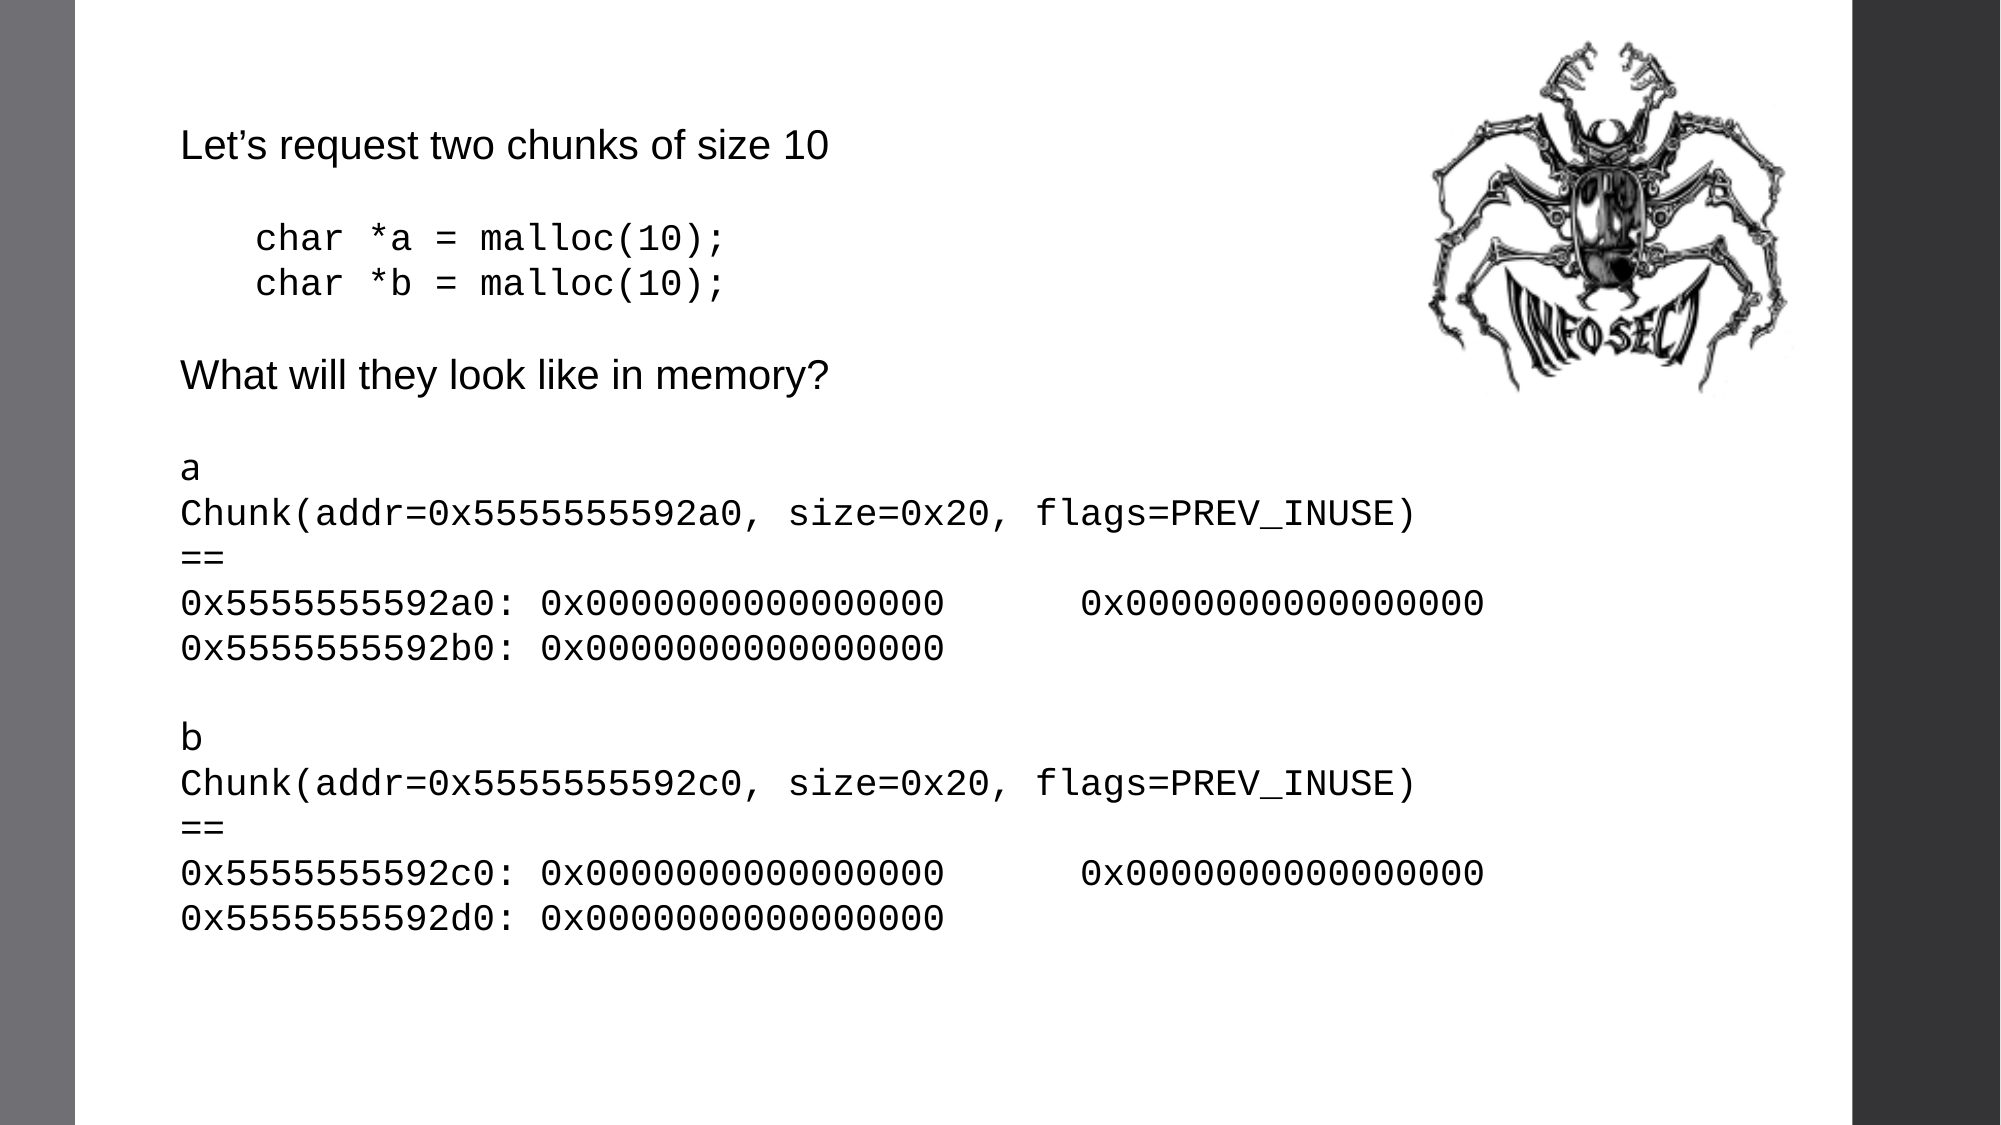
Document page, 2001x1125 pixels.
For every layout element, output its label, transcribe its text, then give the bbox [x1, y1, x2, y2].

text_box Let’s request two chunks of size 10 char *a = malloc(10); char *b = malloc(10); What will they look like in memory? a Chunk(addr=0x5555555592a0, size=0x20, flags=PREV_INUSE) == 0x5555555592a0: 0x0000000000000000 0x0000000000000000 0x5555555592b0: 0x0000000000000000 b Chunk(addr=0x5555555592c0, size=0x20, flags=PREV_INUSE) == 0x5555555592c0: 0x0000000000000000 0x0000000000000000 0x5555555592d0: 0x0000000000000000 [165, 110, 1872, 1036]
picture [1423, 29, 1794, 110]
